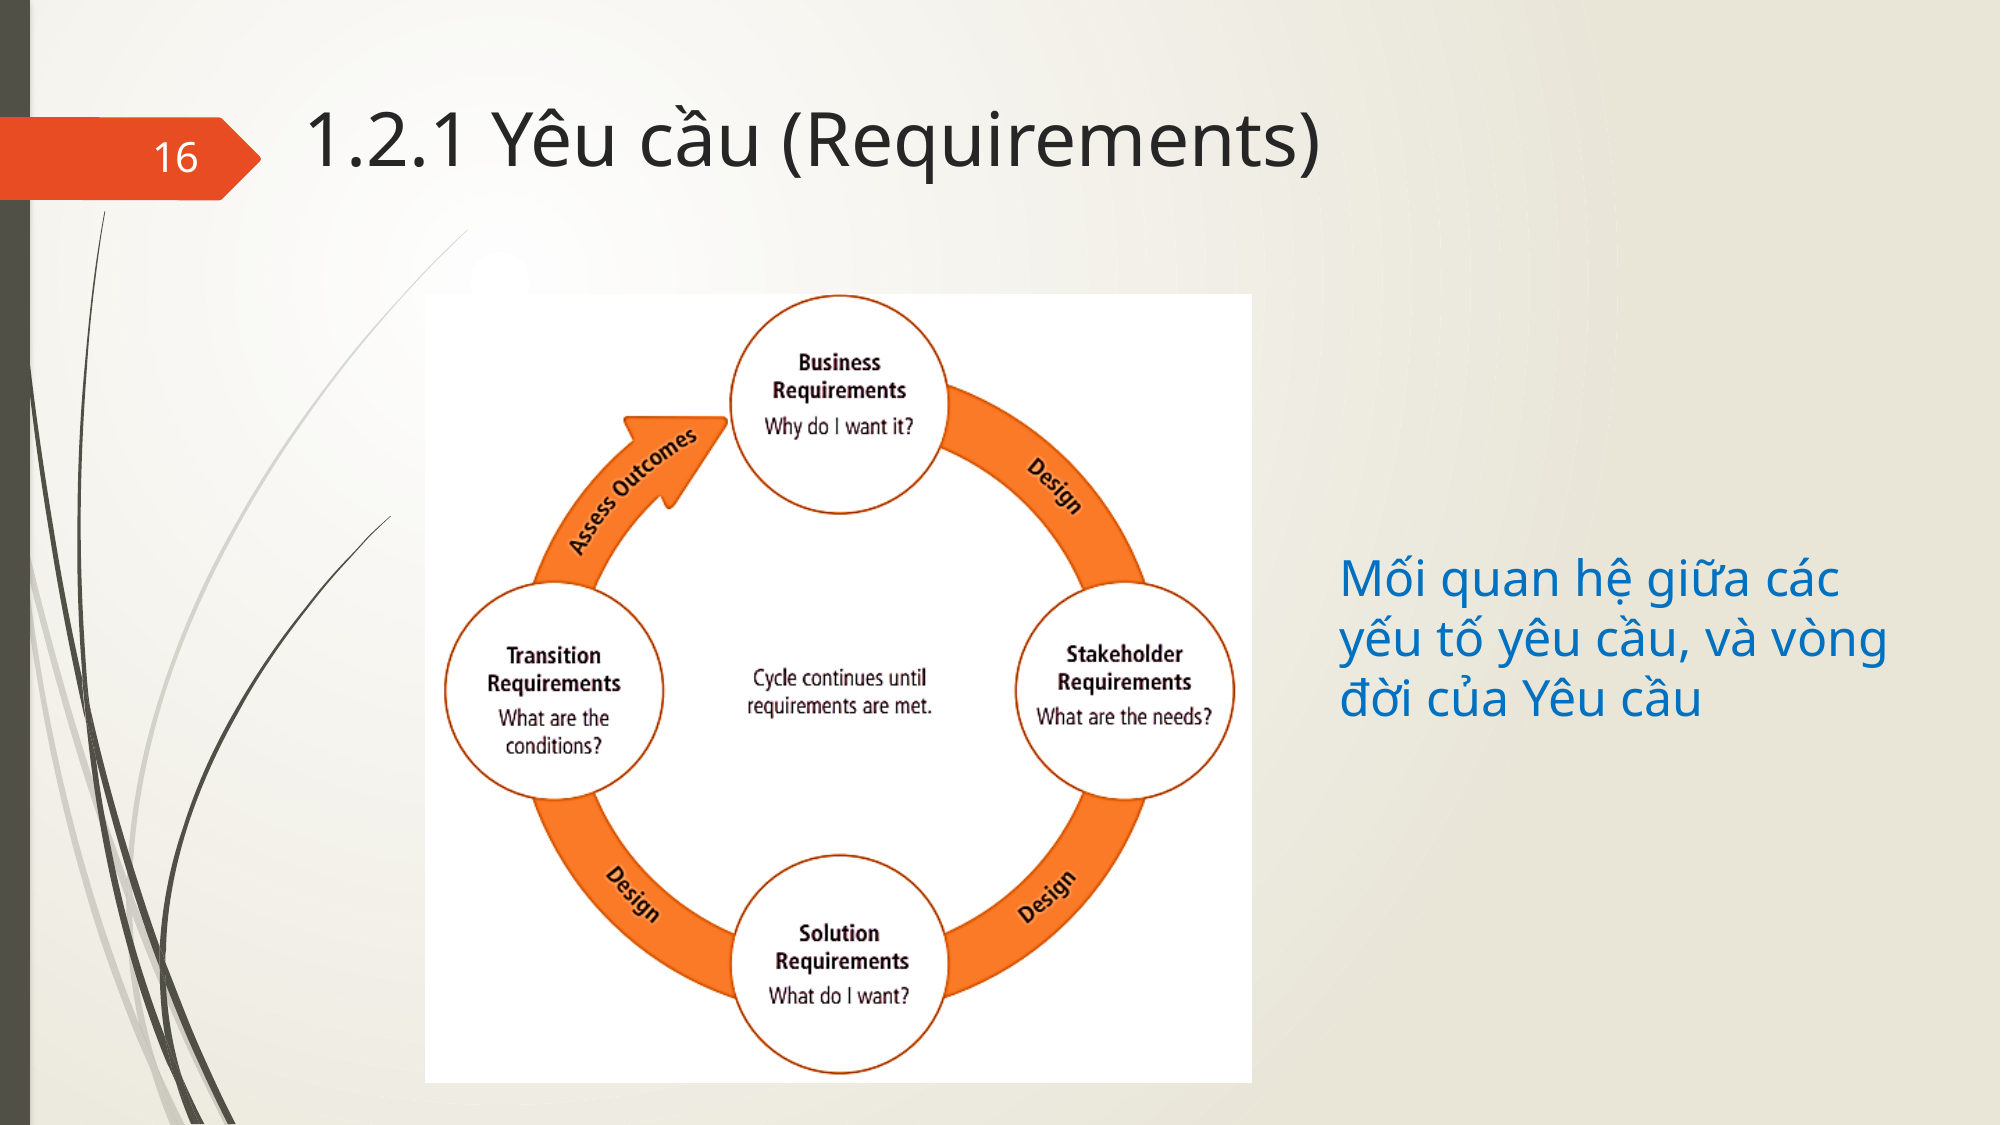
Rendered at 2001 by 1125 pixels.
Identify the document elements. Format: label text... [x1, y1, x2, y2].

text_box Mối quan hệ giữa các yếu tố yêu cầu, và vòng đời của Yêu cầu [1324, 539, 1922, 750]
slide_number 16 [87, 129, 216, 190]
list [425, 293, 1252, 1083]
title 1.2.1 Yêu cầu (Requirements) [288, 84, 1491, 295]
